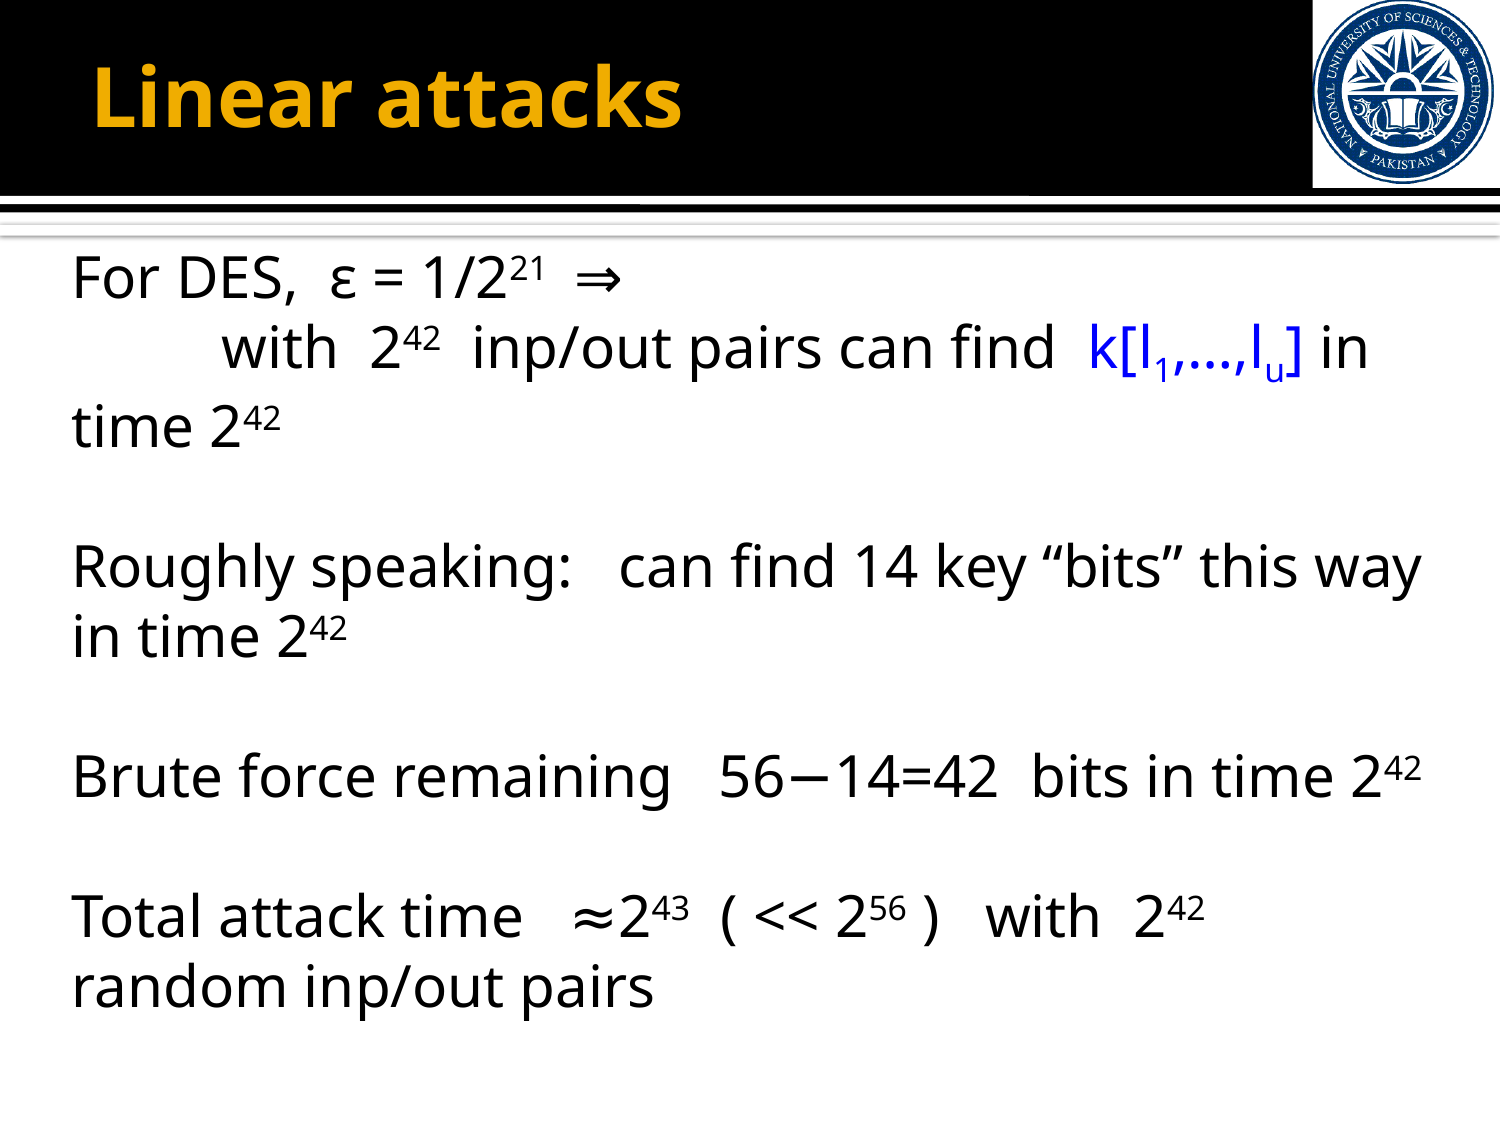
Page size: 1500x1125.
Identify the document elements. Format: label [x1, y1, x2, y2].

title [75, 12, 1313, 175]
list [62, 224, 1463, 1063]
picture [1312, 0, 1500, 188]
